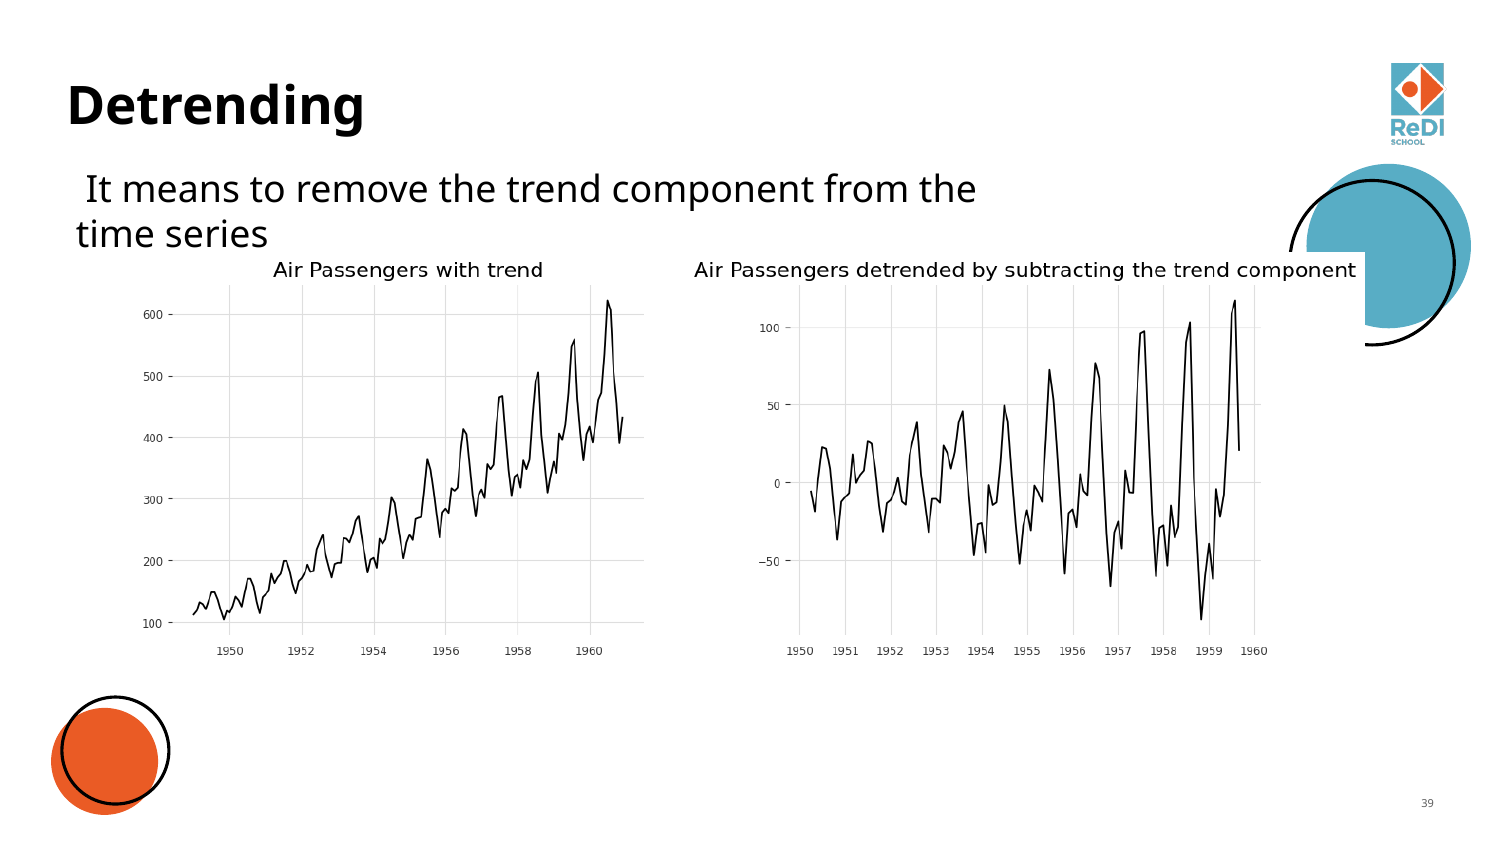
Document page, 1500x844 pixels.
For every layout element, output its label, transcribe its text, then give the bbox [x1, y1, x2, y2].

slide_number ‹#› [1388, 781, 1449, 827]
picture [684, 251, 1366, 667]
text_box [50, 696, 170, 816]
title Detrending [51, 56, 1388, 151]
picture [1391, 63, 1447, 145]
picture [132, 251, 652, 667]
text_box It means to remove the trend component from the time series [60, 150, 1057, 316]
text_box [1289, 163, 1472, 346]
